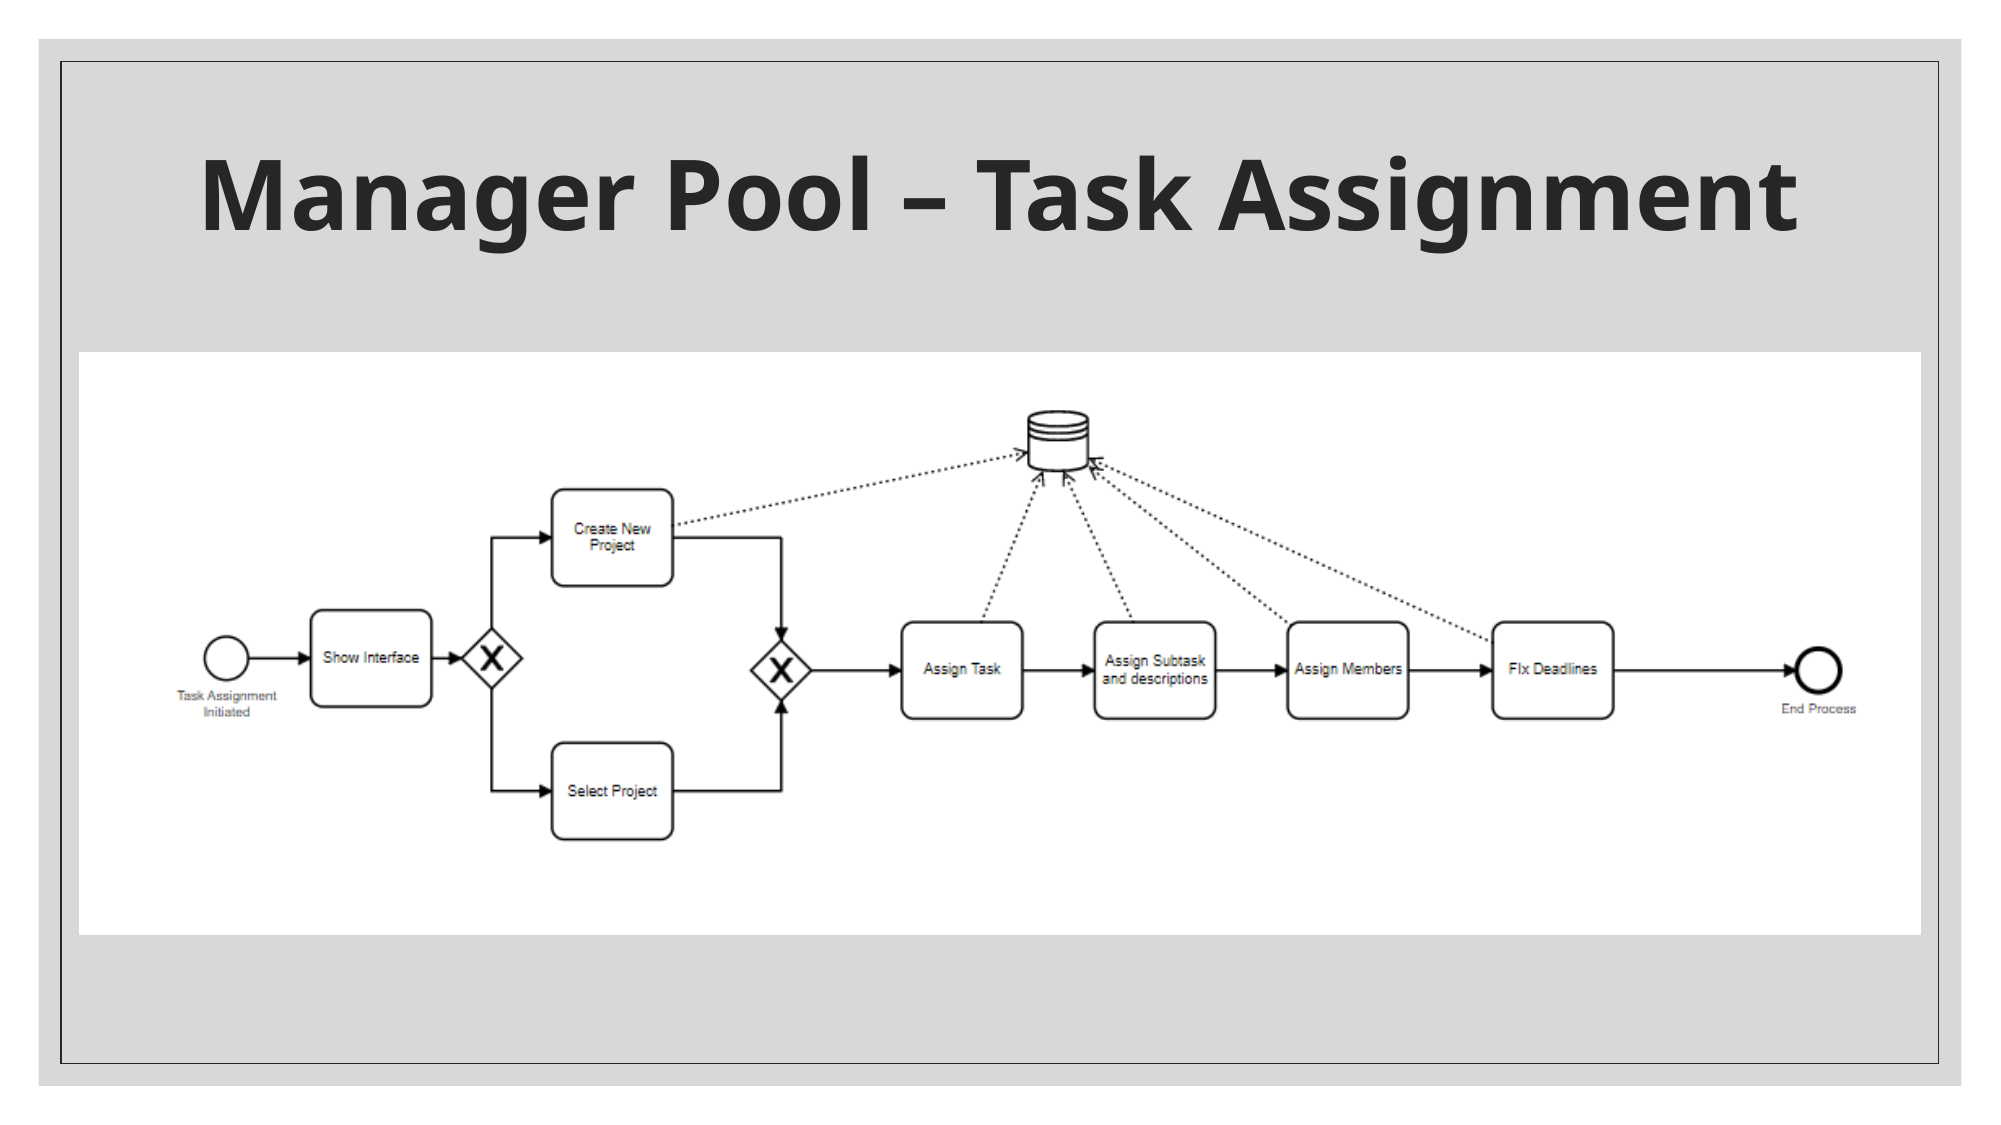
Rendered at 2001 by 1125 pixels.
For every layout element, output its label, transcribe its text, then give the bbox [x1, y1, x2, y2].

title Manager Pool – Task Assignment [174, 86, 1825, 312]
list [78, 352, 1921, 935]
